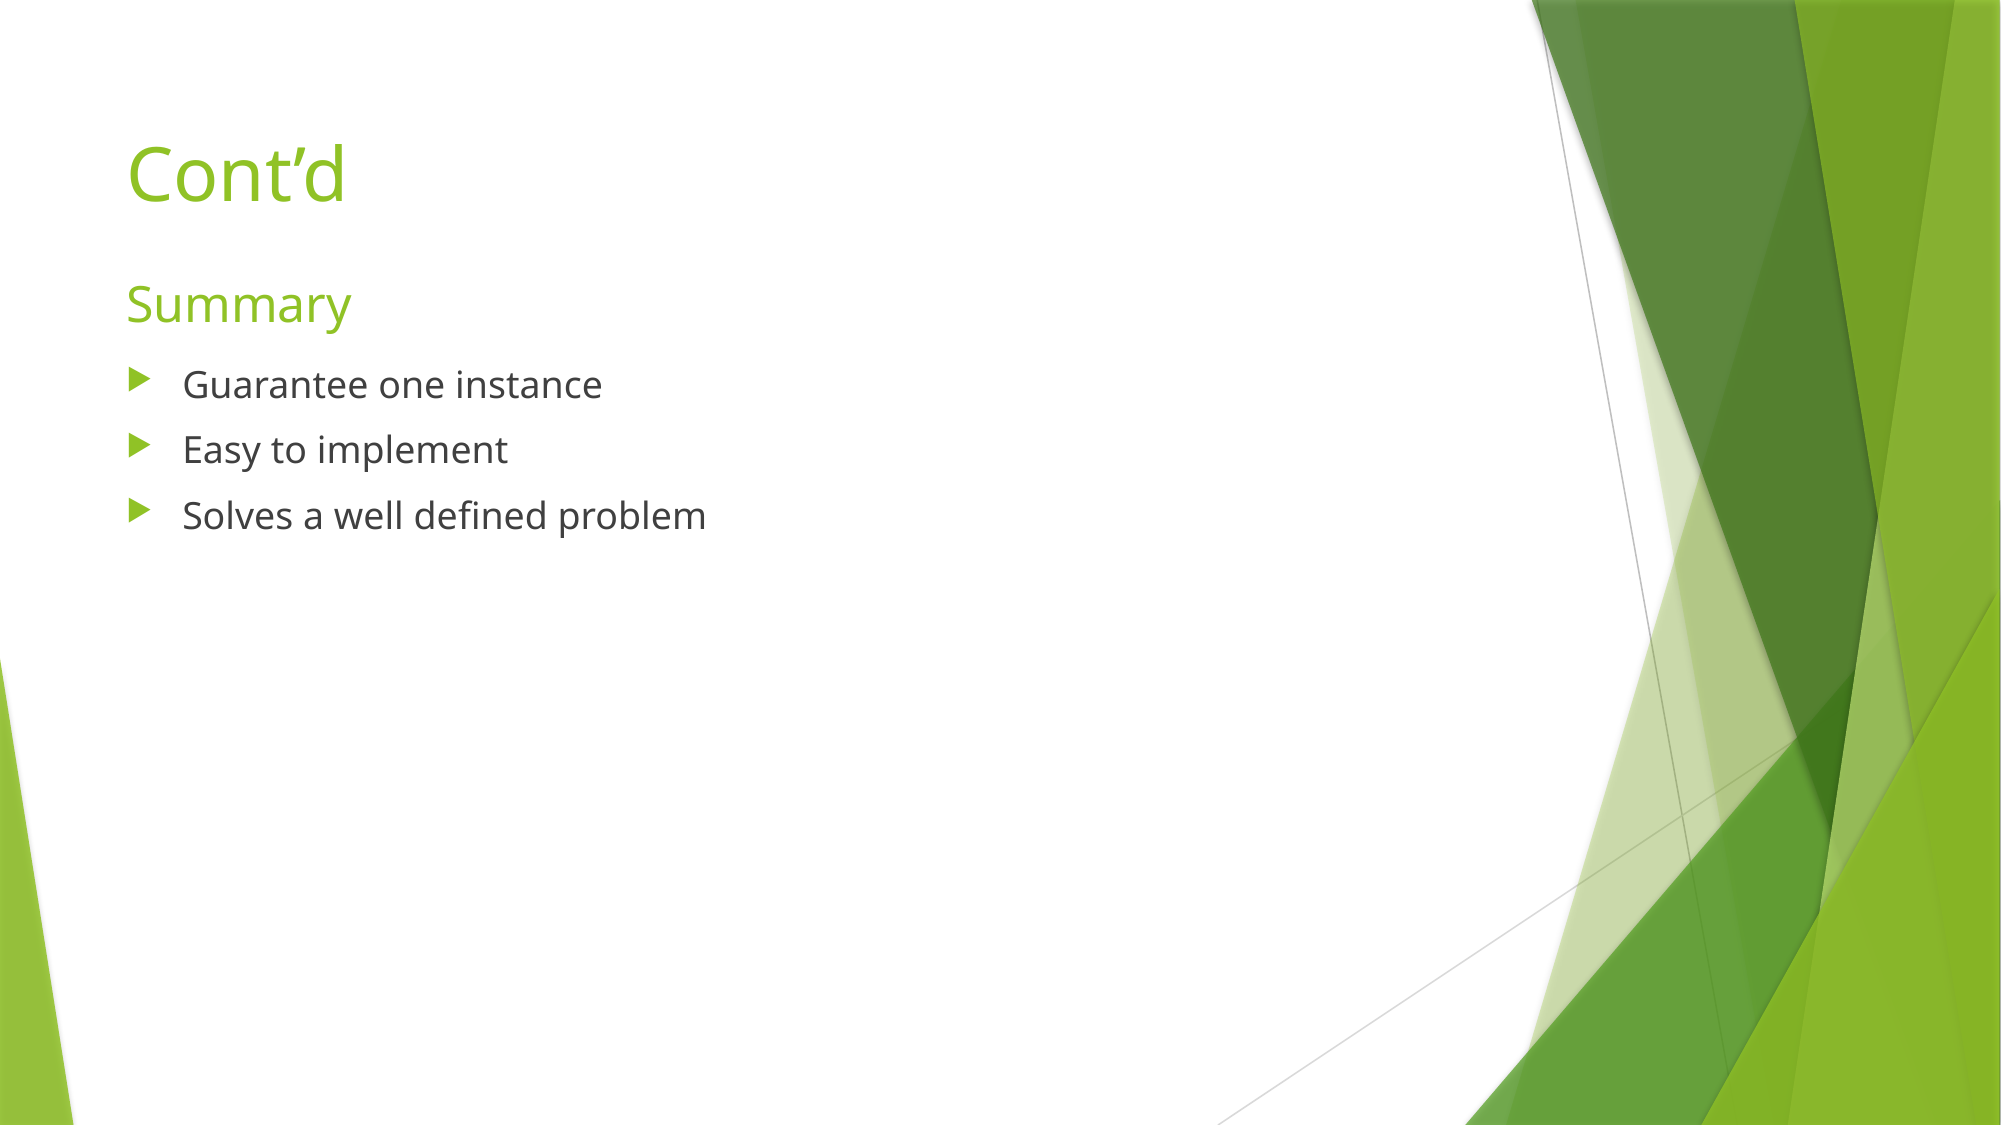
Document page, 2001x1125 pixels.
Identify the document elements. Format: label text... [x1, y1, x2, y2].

title Cont’d [111, 118, 1522, 264]
text_box Summary [111, 264, 1522, 482]
list Guarantee one instance Easy to implement Solves a well defined problem [111, 482, 1522, 990]
